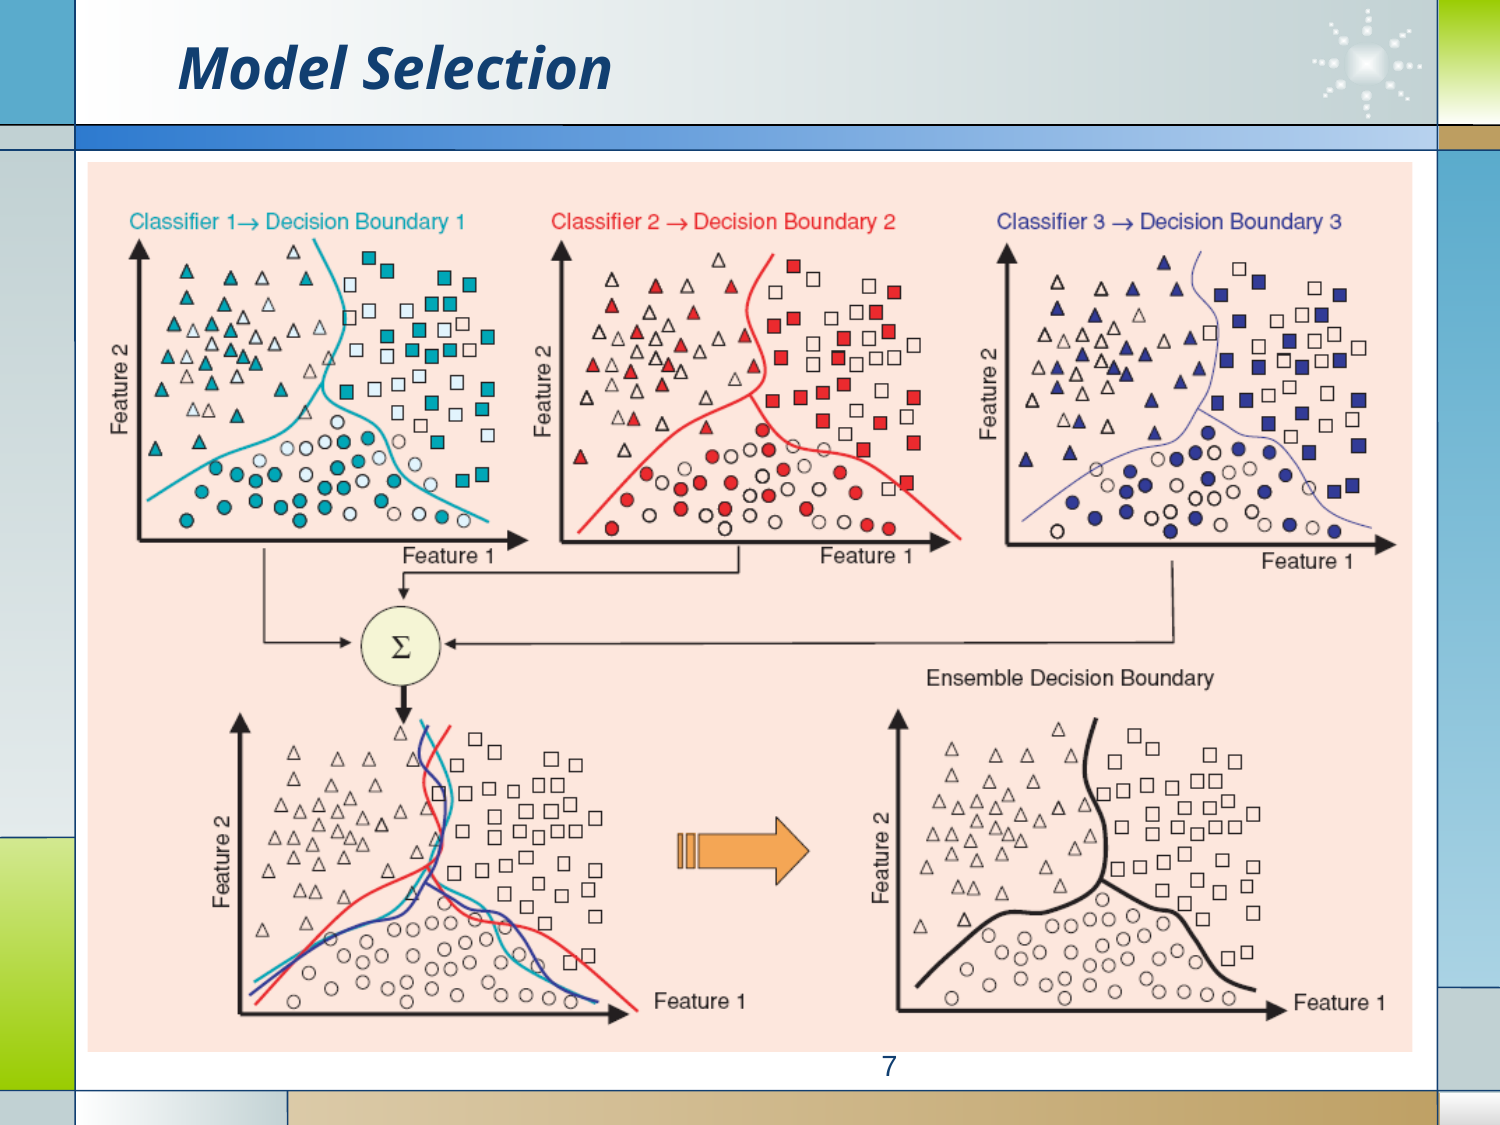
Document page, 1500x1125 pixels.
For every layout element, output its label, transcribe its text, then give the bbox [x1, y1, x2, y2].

picture [87, 162, 1413, 1052]
title Model Selection [162, 19, 1263, 113]
slide_number 7 [562, 1061, 913, 1081]
